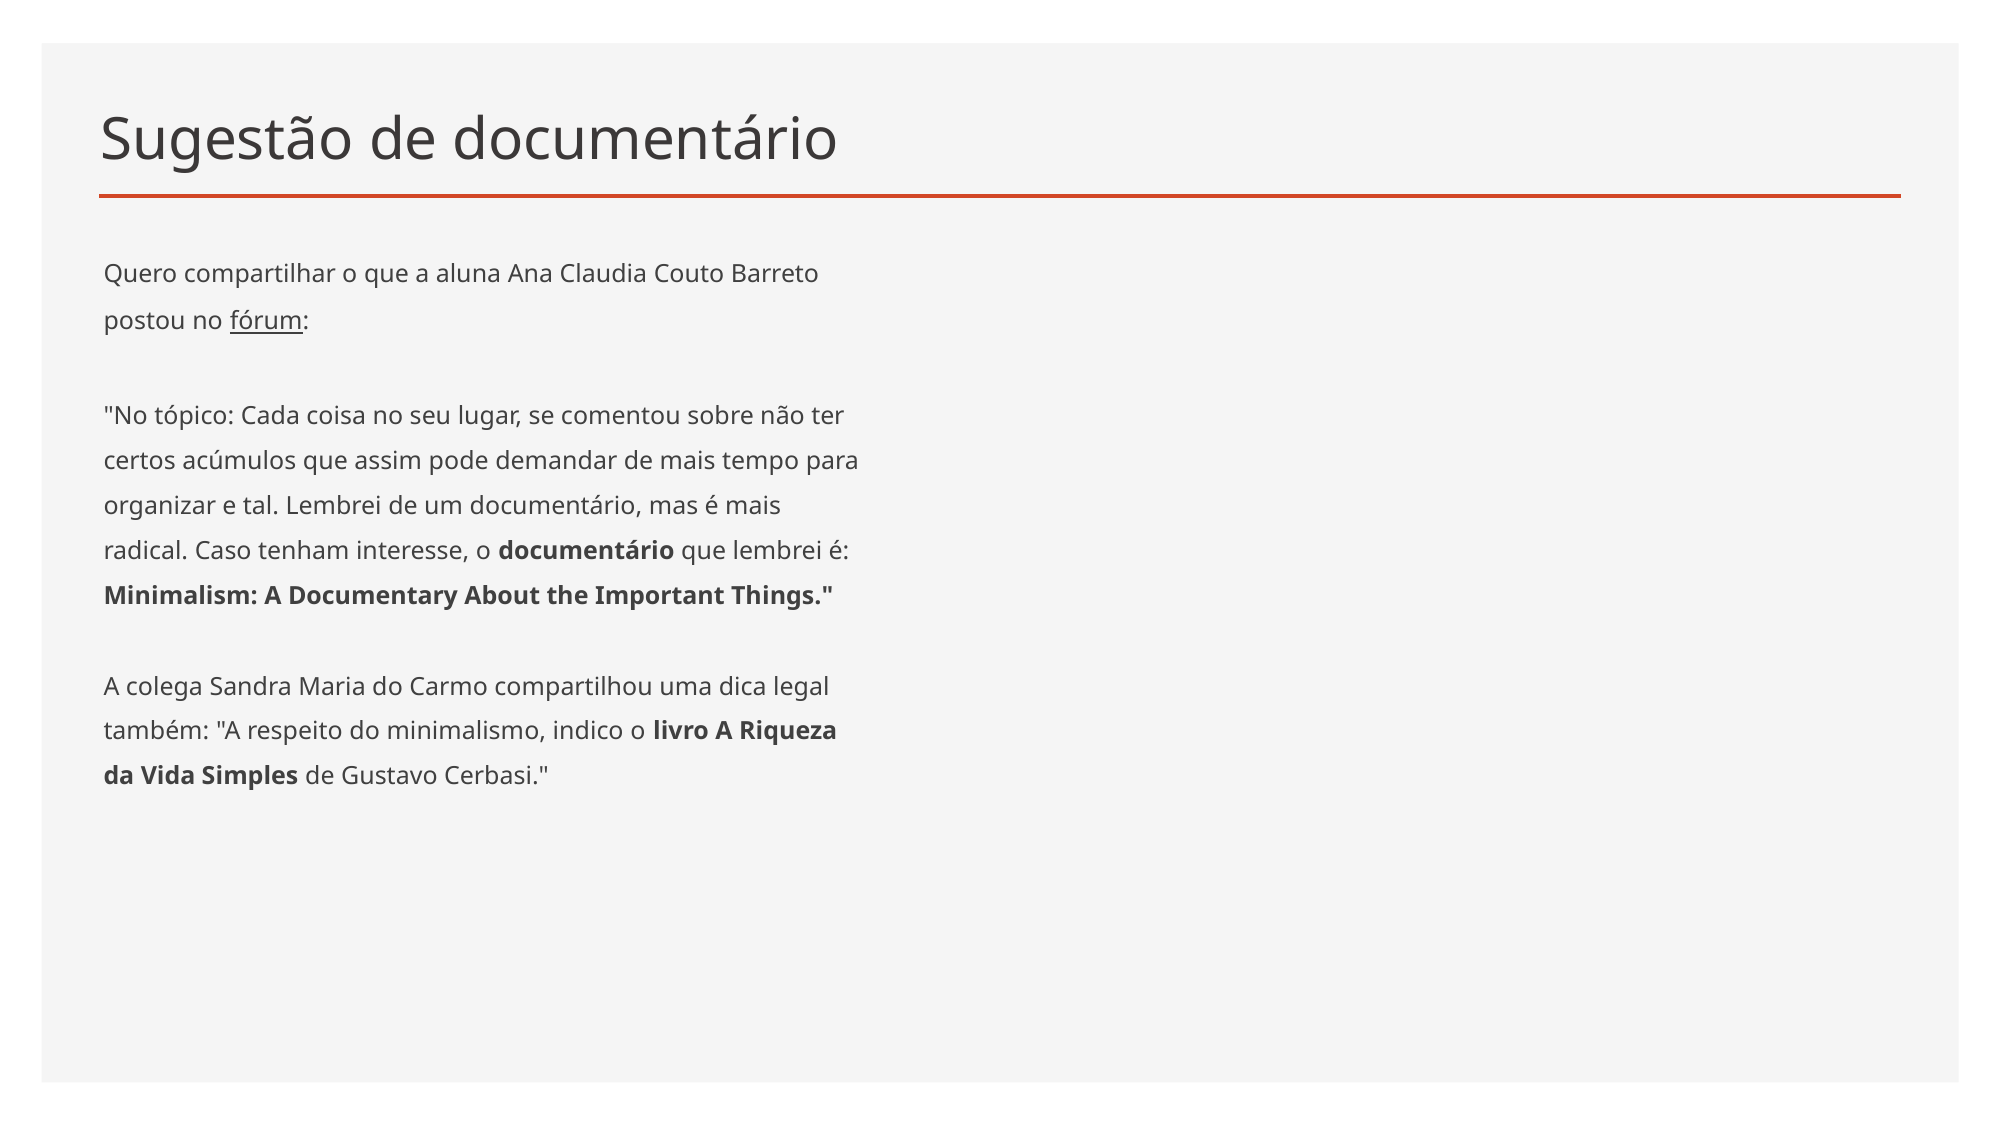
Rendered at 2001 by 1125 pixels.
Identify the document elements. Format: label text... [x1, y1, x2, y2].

title Sugestão de documentário [85, 73, 1214, 179]
list Quero compartilhar o que a aluna Ana Claudia Couto Barreto postou no fórum: "No tópico: Cada coisa no seu lugar, se comentou sobre não ter certos acúmulos que assim pode demandar de mais tempo para organizar e tal. Lembrei de um documentário, mas é mais radical. Caso tenham interesse, o documentário que lembrei é: Minimalism: A Documentary About the Important Things." A colega Sandra Maria do Carmo compartilhou uma dica legal também: "A respeito do minimalismo, indico o livro A Riqueza da Vida Simples de Gustavo Cerbasi." [88, 235, 879, 1078]
